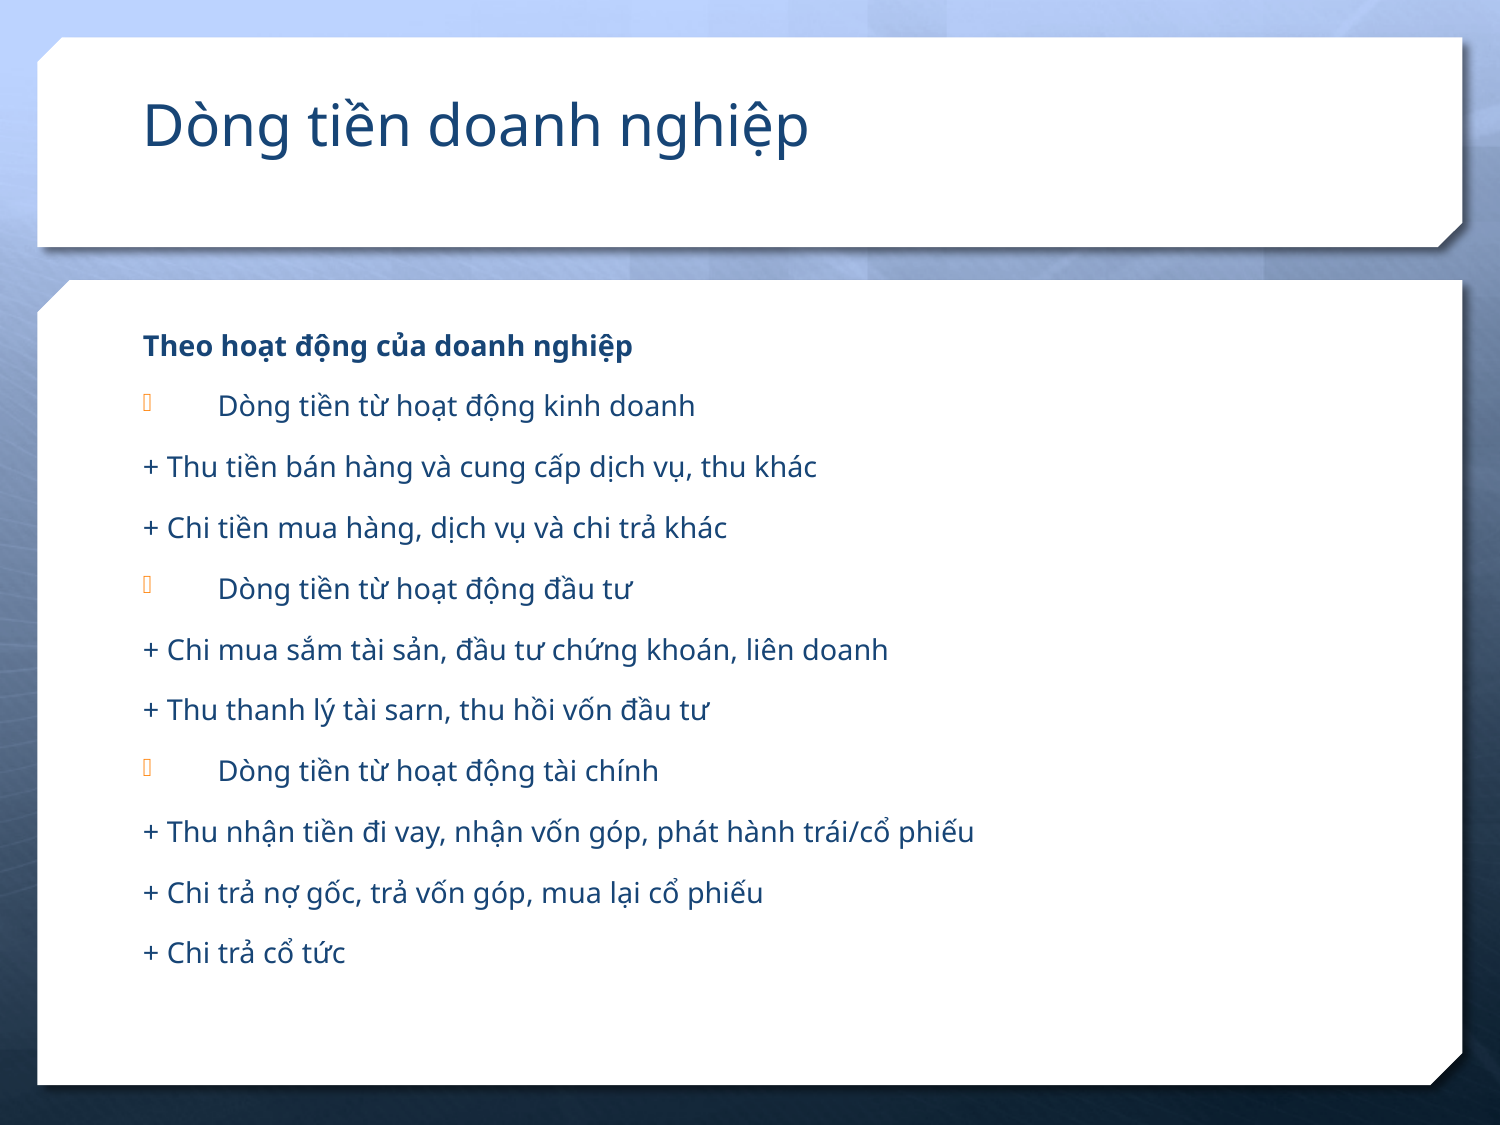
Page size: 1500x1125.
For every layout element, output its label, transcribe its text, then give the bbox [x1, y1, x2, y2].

list Theo hoạt động của doanh nghiệp Dòng tiền từ hoạt động kinh doanh + Thu tiền bán hàng và cung cấp dịch vụ, thu khác + Chi tiền mua hàng, dịch vụ và chi trả khác Dòng tiền từ hoạt động đầu tư + Chi mua sắm tài sản, đầu tư chứng khoán, liên doanh + Thu thanh lý tài sarn, thu hồi vốn đầu tư Dòng tiền từ hoạt động tài chính + Thu nhận tiền đi vay, nhận vốn góp, phát hành trái/cổ phiếu + Chi trả nợ gốc, trả vốn góp, mua lại cổ phiếu + Chi trả cổ tức [127, 319, 1372, 978]
title Dòng tiền doanh nghiệp [127, 48, 1372, 236]
